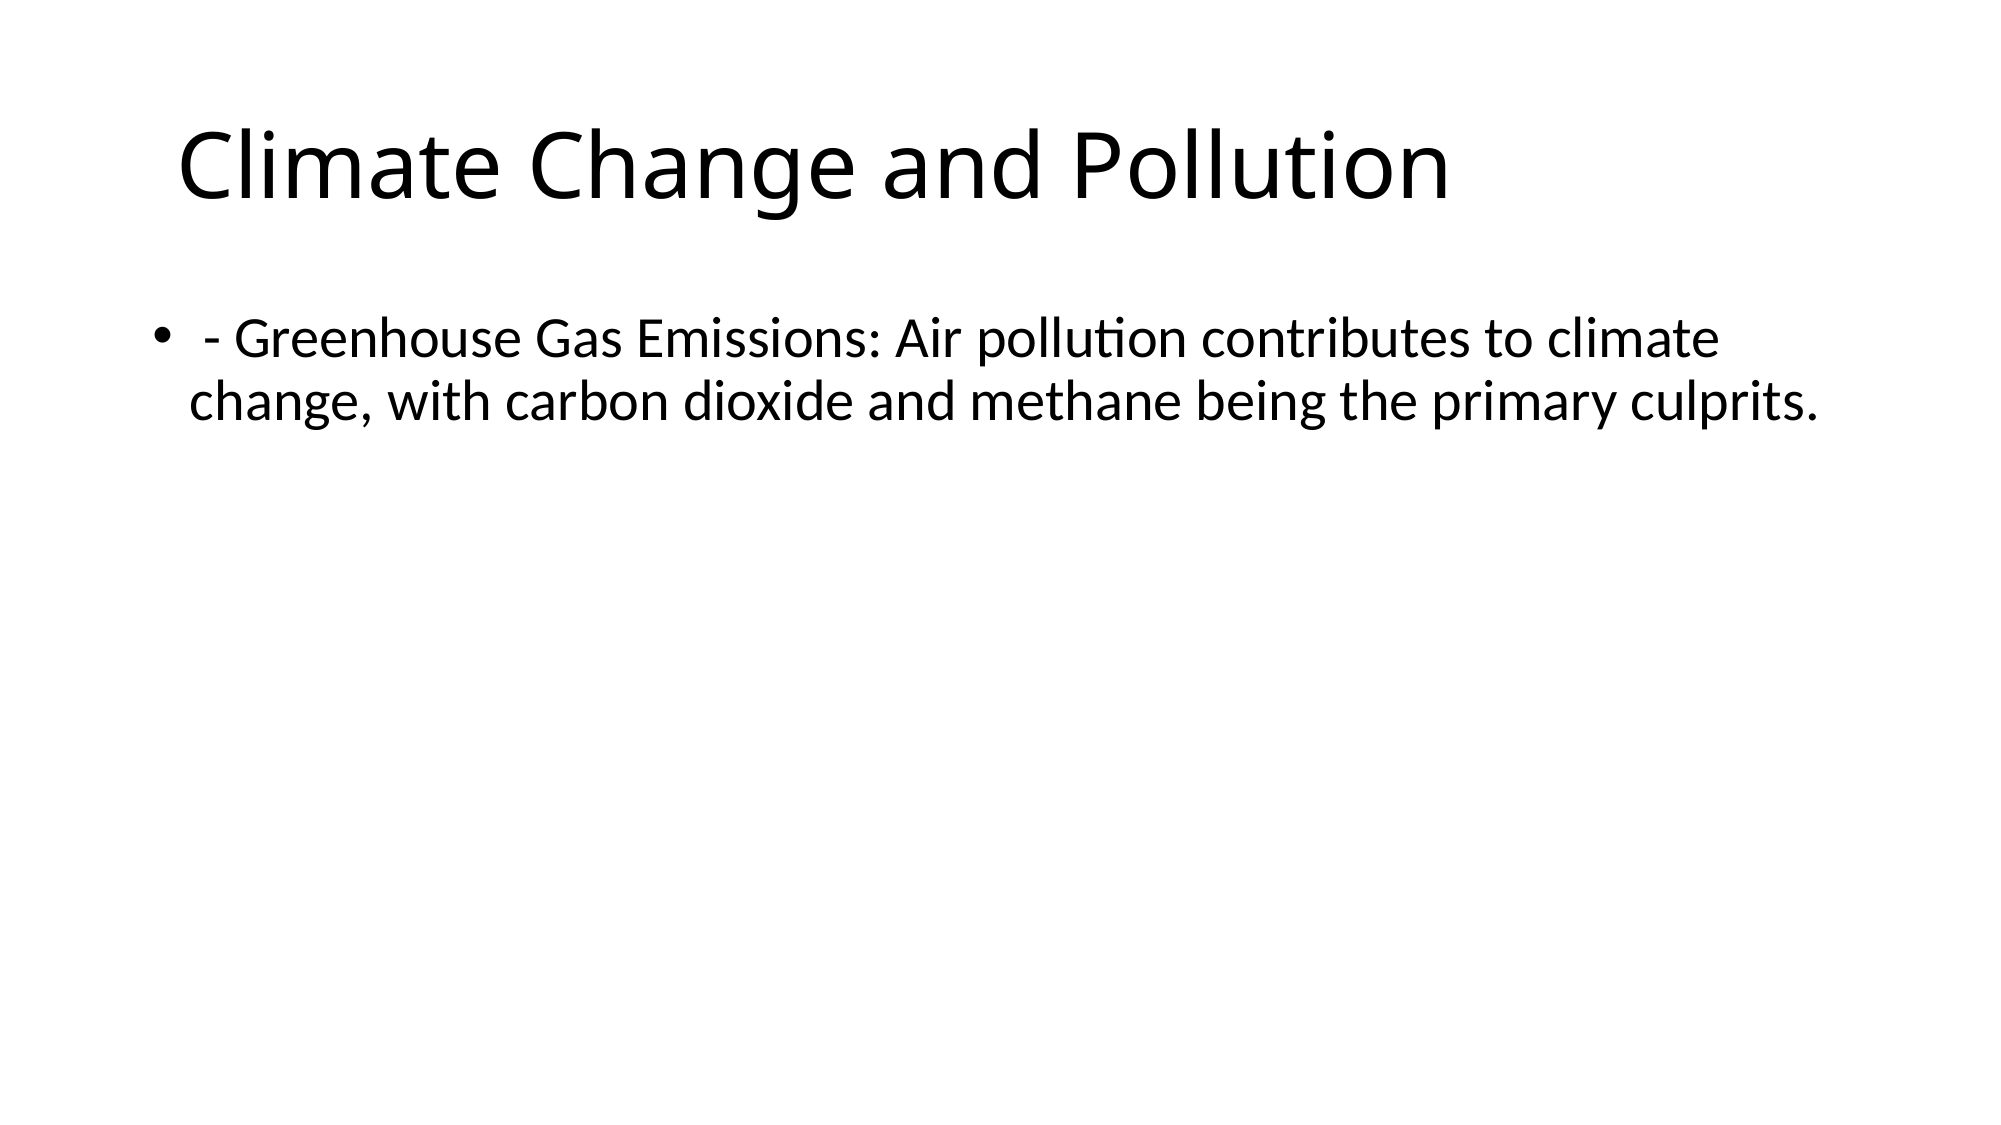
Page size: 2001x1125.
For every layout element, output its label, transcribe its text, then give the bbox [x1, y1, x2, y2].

list - Greenhouse Gas Emissions: Air pollution contributes to climate change, with carbon dioxide and methane being the primary culprits. [137, 299, 1863, 1014]
title Climate Change and Pollution [137, 59, 1863, 278]
